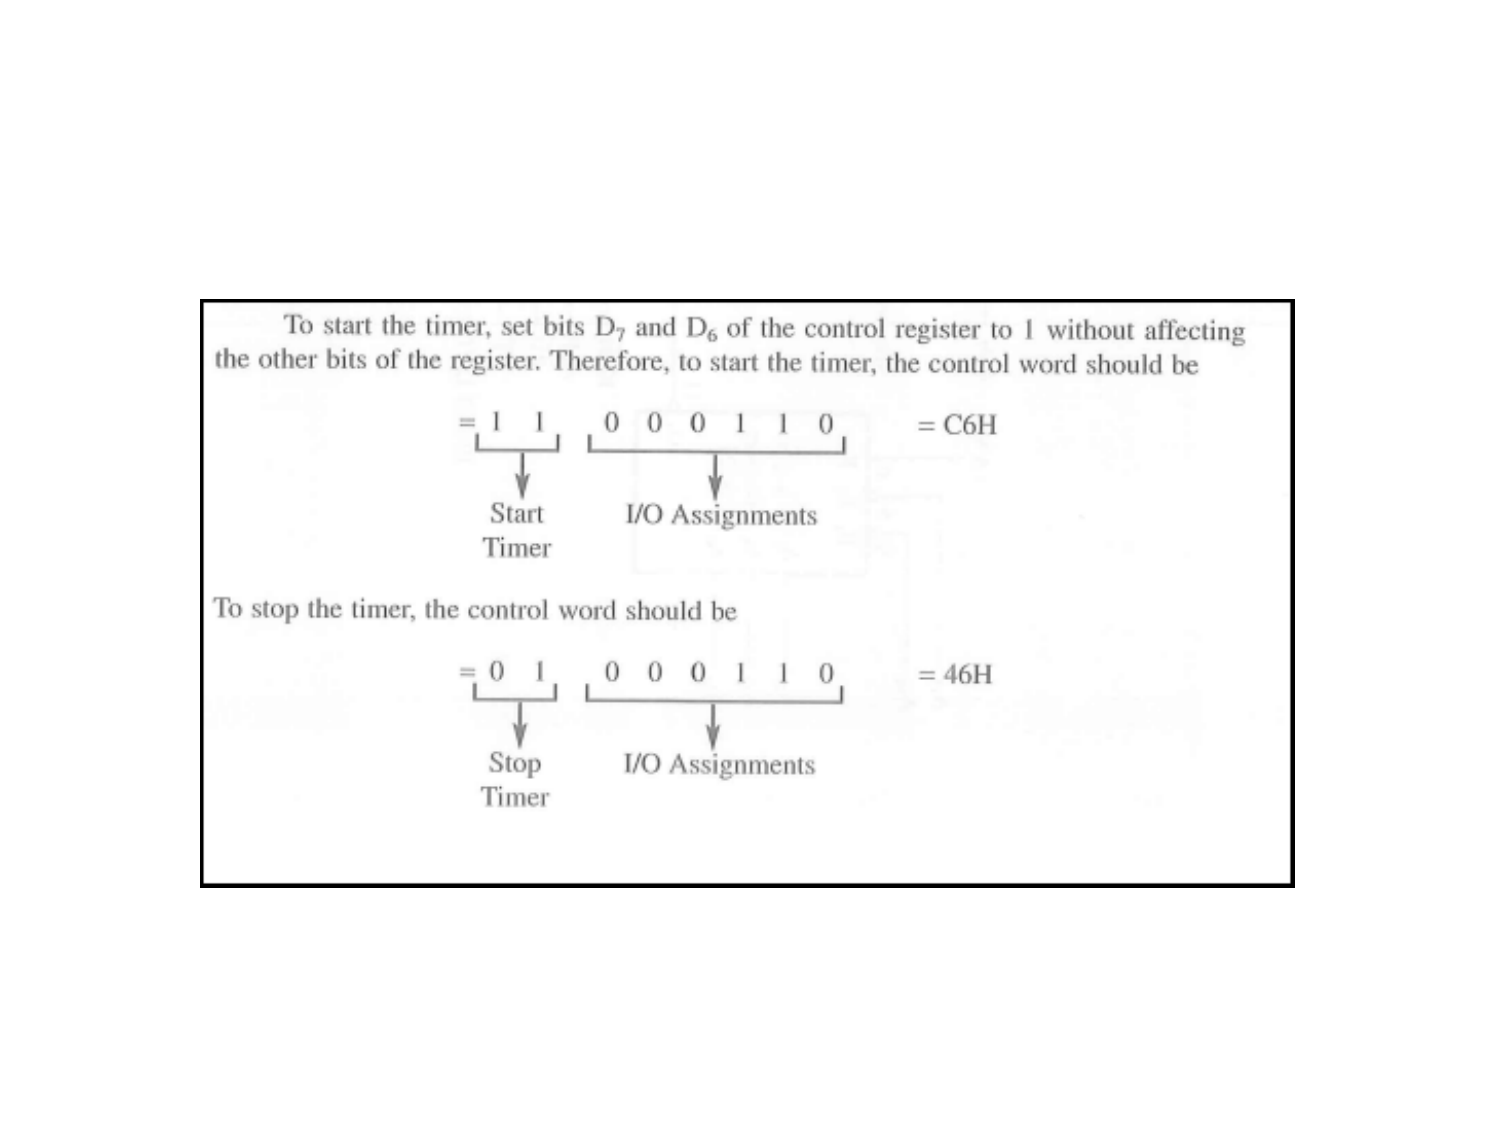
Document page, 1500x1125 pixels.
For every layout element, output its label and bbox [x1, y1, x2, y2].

list [199, 299, 1296, 888]
